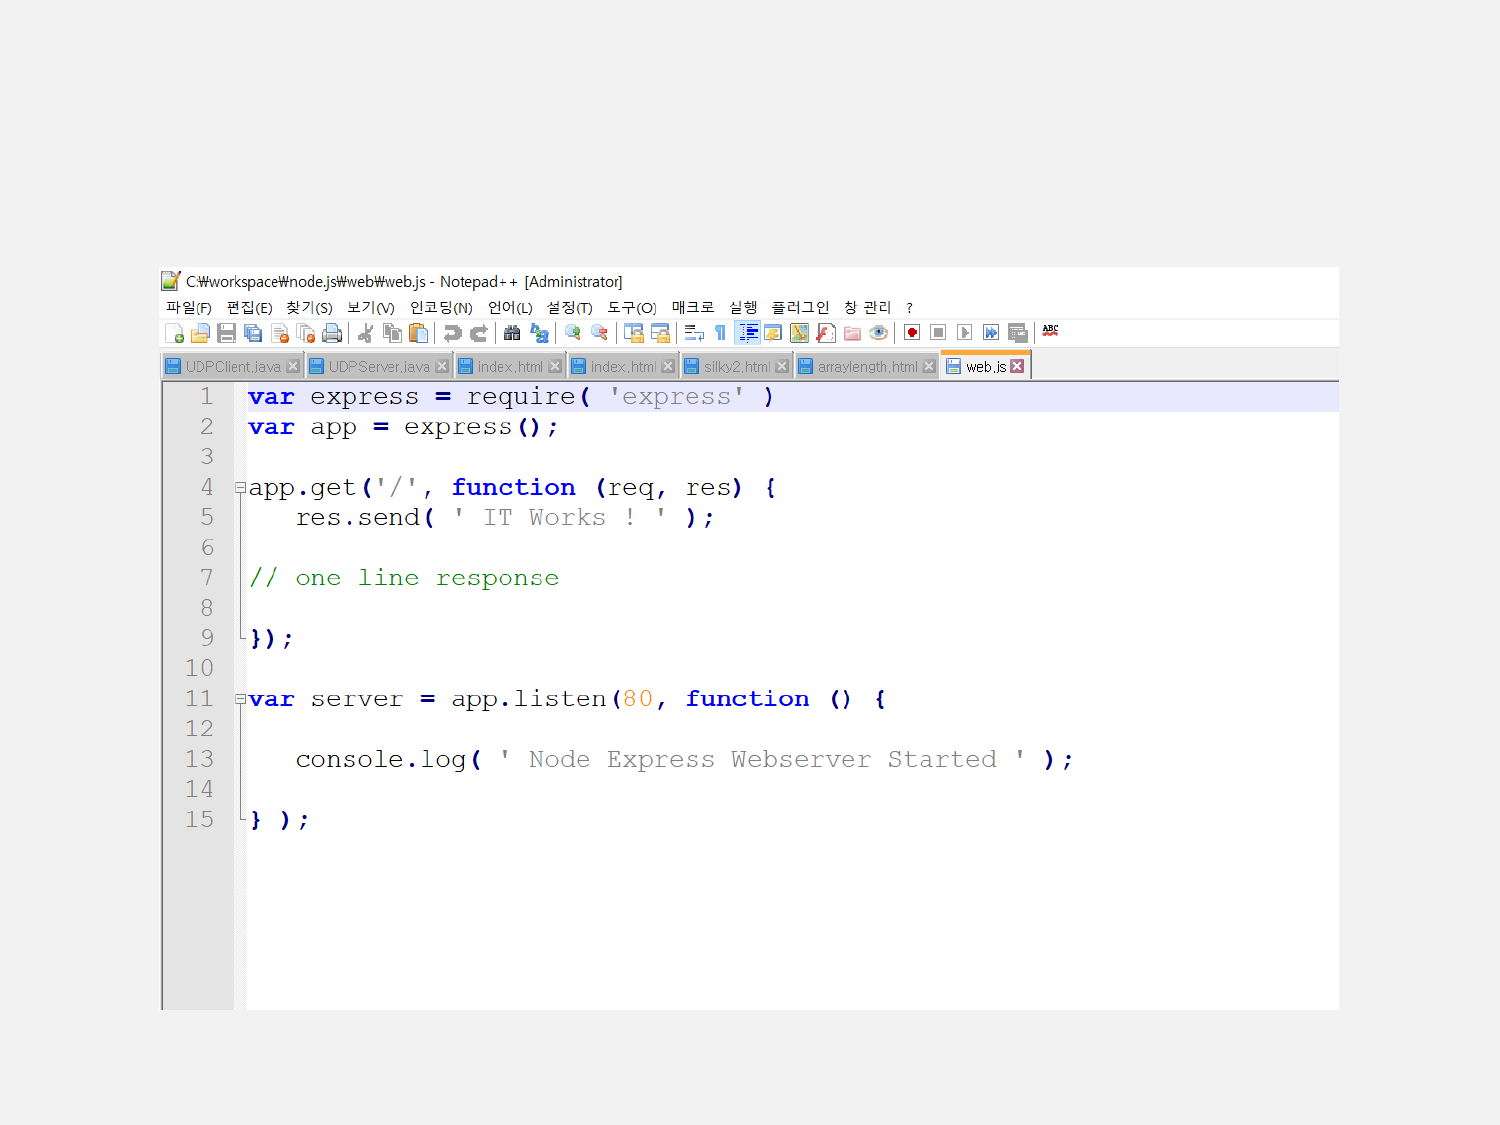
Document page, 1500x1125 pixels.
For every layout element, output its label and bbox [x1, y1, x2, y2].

list [159, 266, 1339, 1010]
